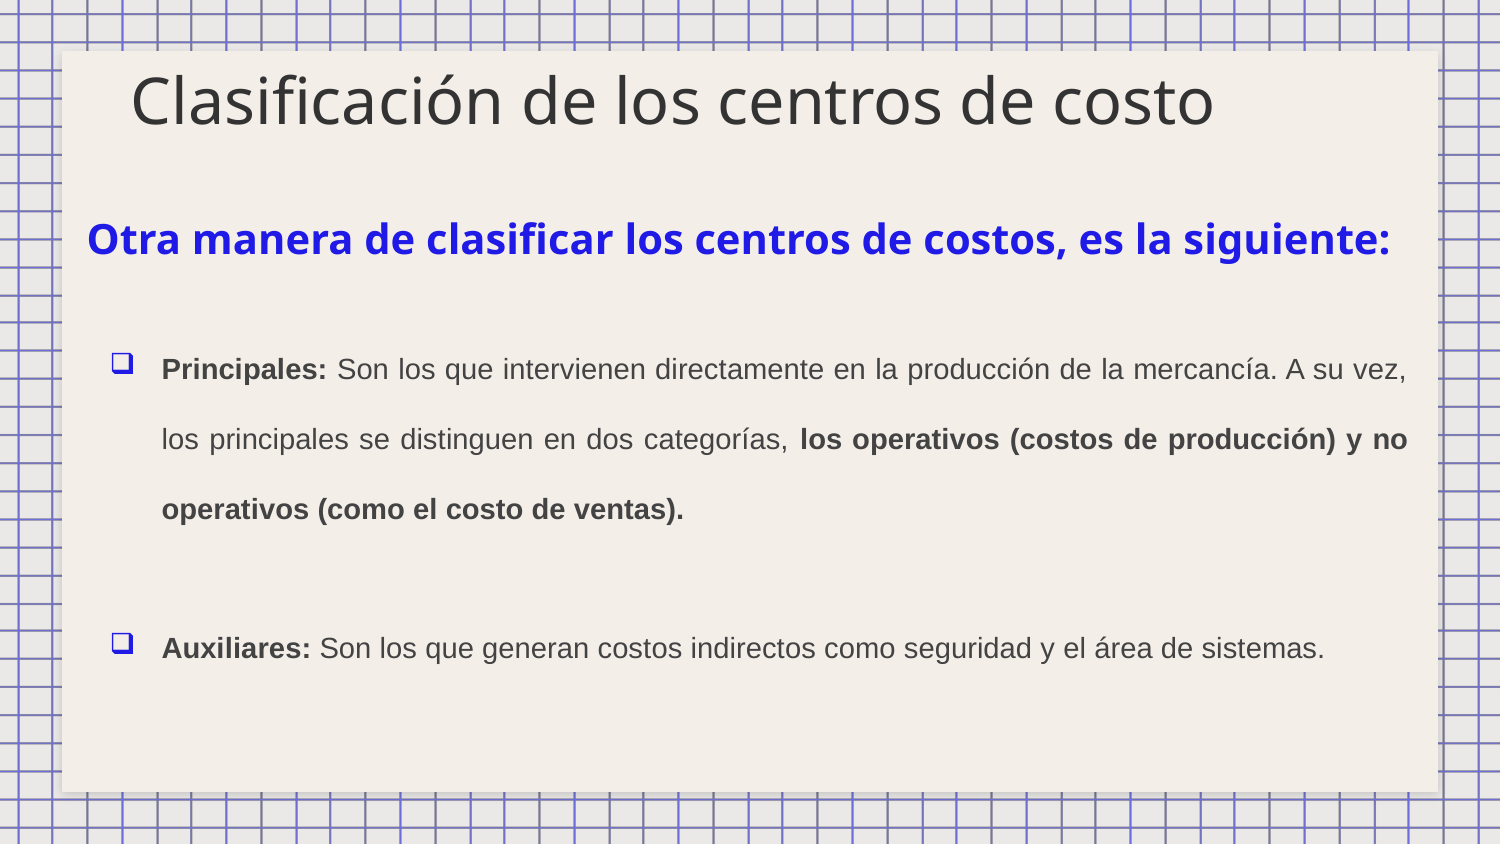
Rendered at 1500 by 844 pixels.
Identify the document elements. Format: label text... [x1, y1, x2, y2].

list Otra manera de clasificar los centros de costos, es la siguiente: Principales: Son los que intervienen directamente en la producción de la mercancía. A su vez, los principales se distinguen en dos categorías, los operativos (costos de producción) y no operativos (como el costo de ventas). Auxiliares: Son los que generan costos indirectos como seguridad y el área de sistemas. [71, 190, 1424, 802]
title Clasificación de los centros de costo [115, 59, 1380, 154]
picture [0, 0, 1500, 844]
